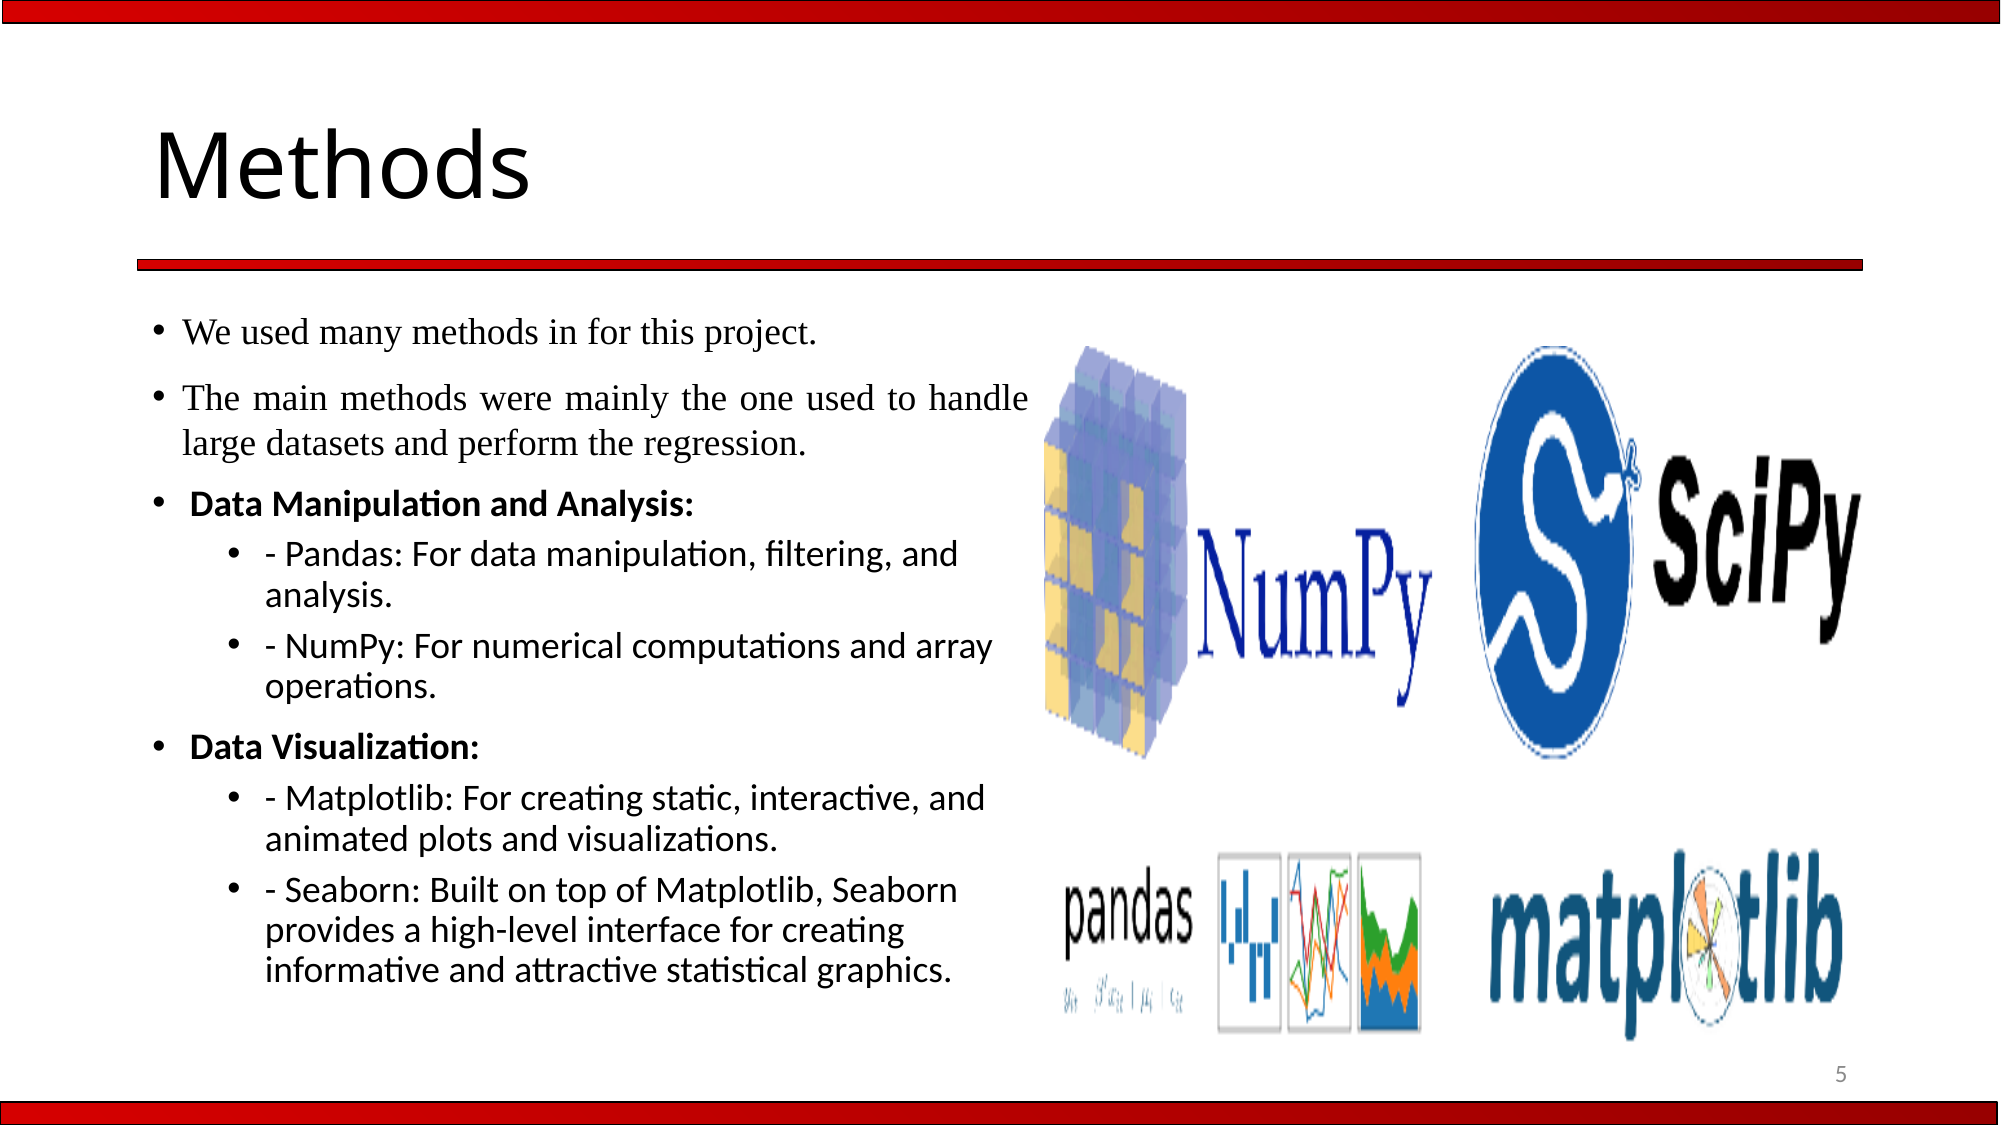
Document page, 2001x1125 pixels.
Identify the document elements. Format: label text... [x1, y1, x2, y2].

slide_number 5 [1412, 1066, 1863, 1103]
title Methods [137, 59, 1863, 278]
picture [1044, 346, 1863, 1066]
list We used many methods in for this project. The main methods were mainly the one used to handle large datasets and perform the regression. Data Manipulation and Analysis: - Pandas: For data manipulation, filtering, and analysis. - NumPy: For numerical computations and array operations. Data Visualization: - Matplotlib: For creating static, interactive, and animated plots and visualizations. - Seaborn: Built on top of Matplotlib, Seaborn provides a high-level interface for creating informative and attractive statistical graphics. [137, 299, 1045, 1066]
